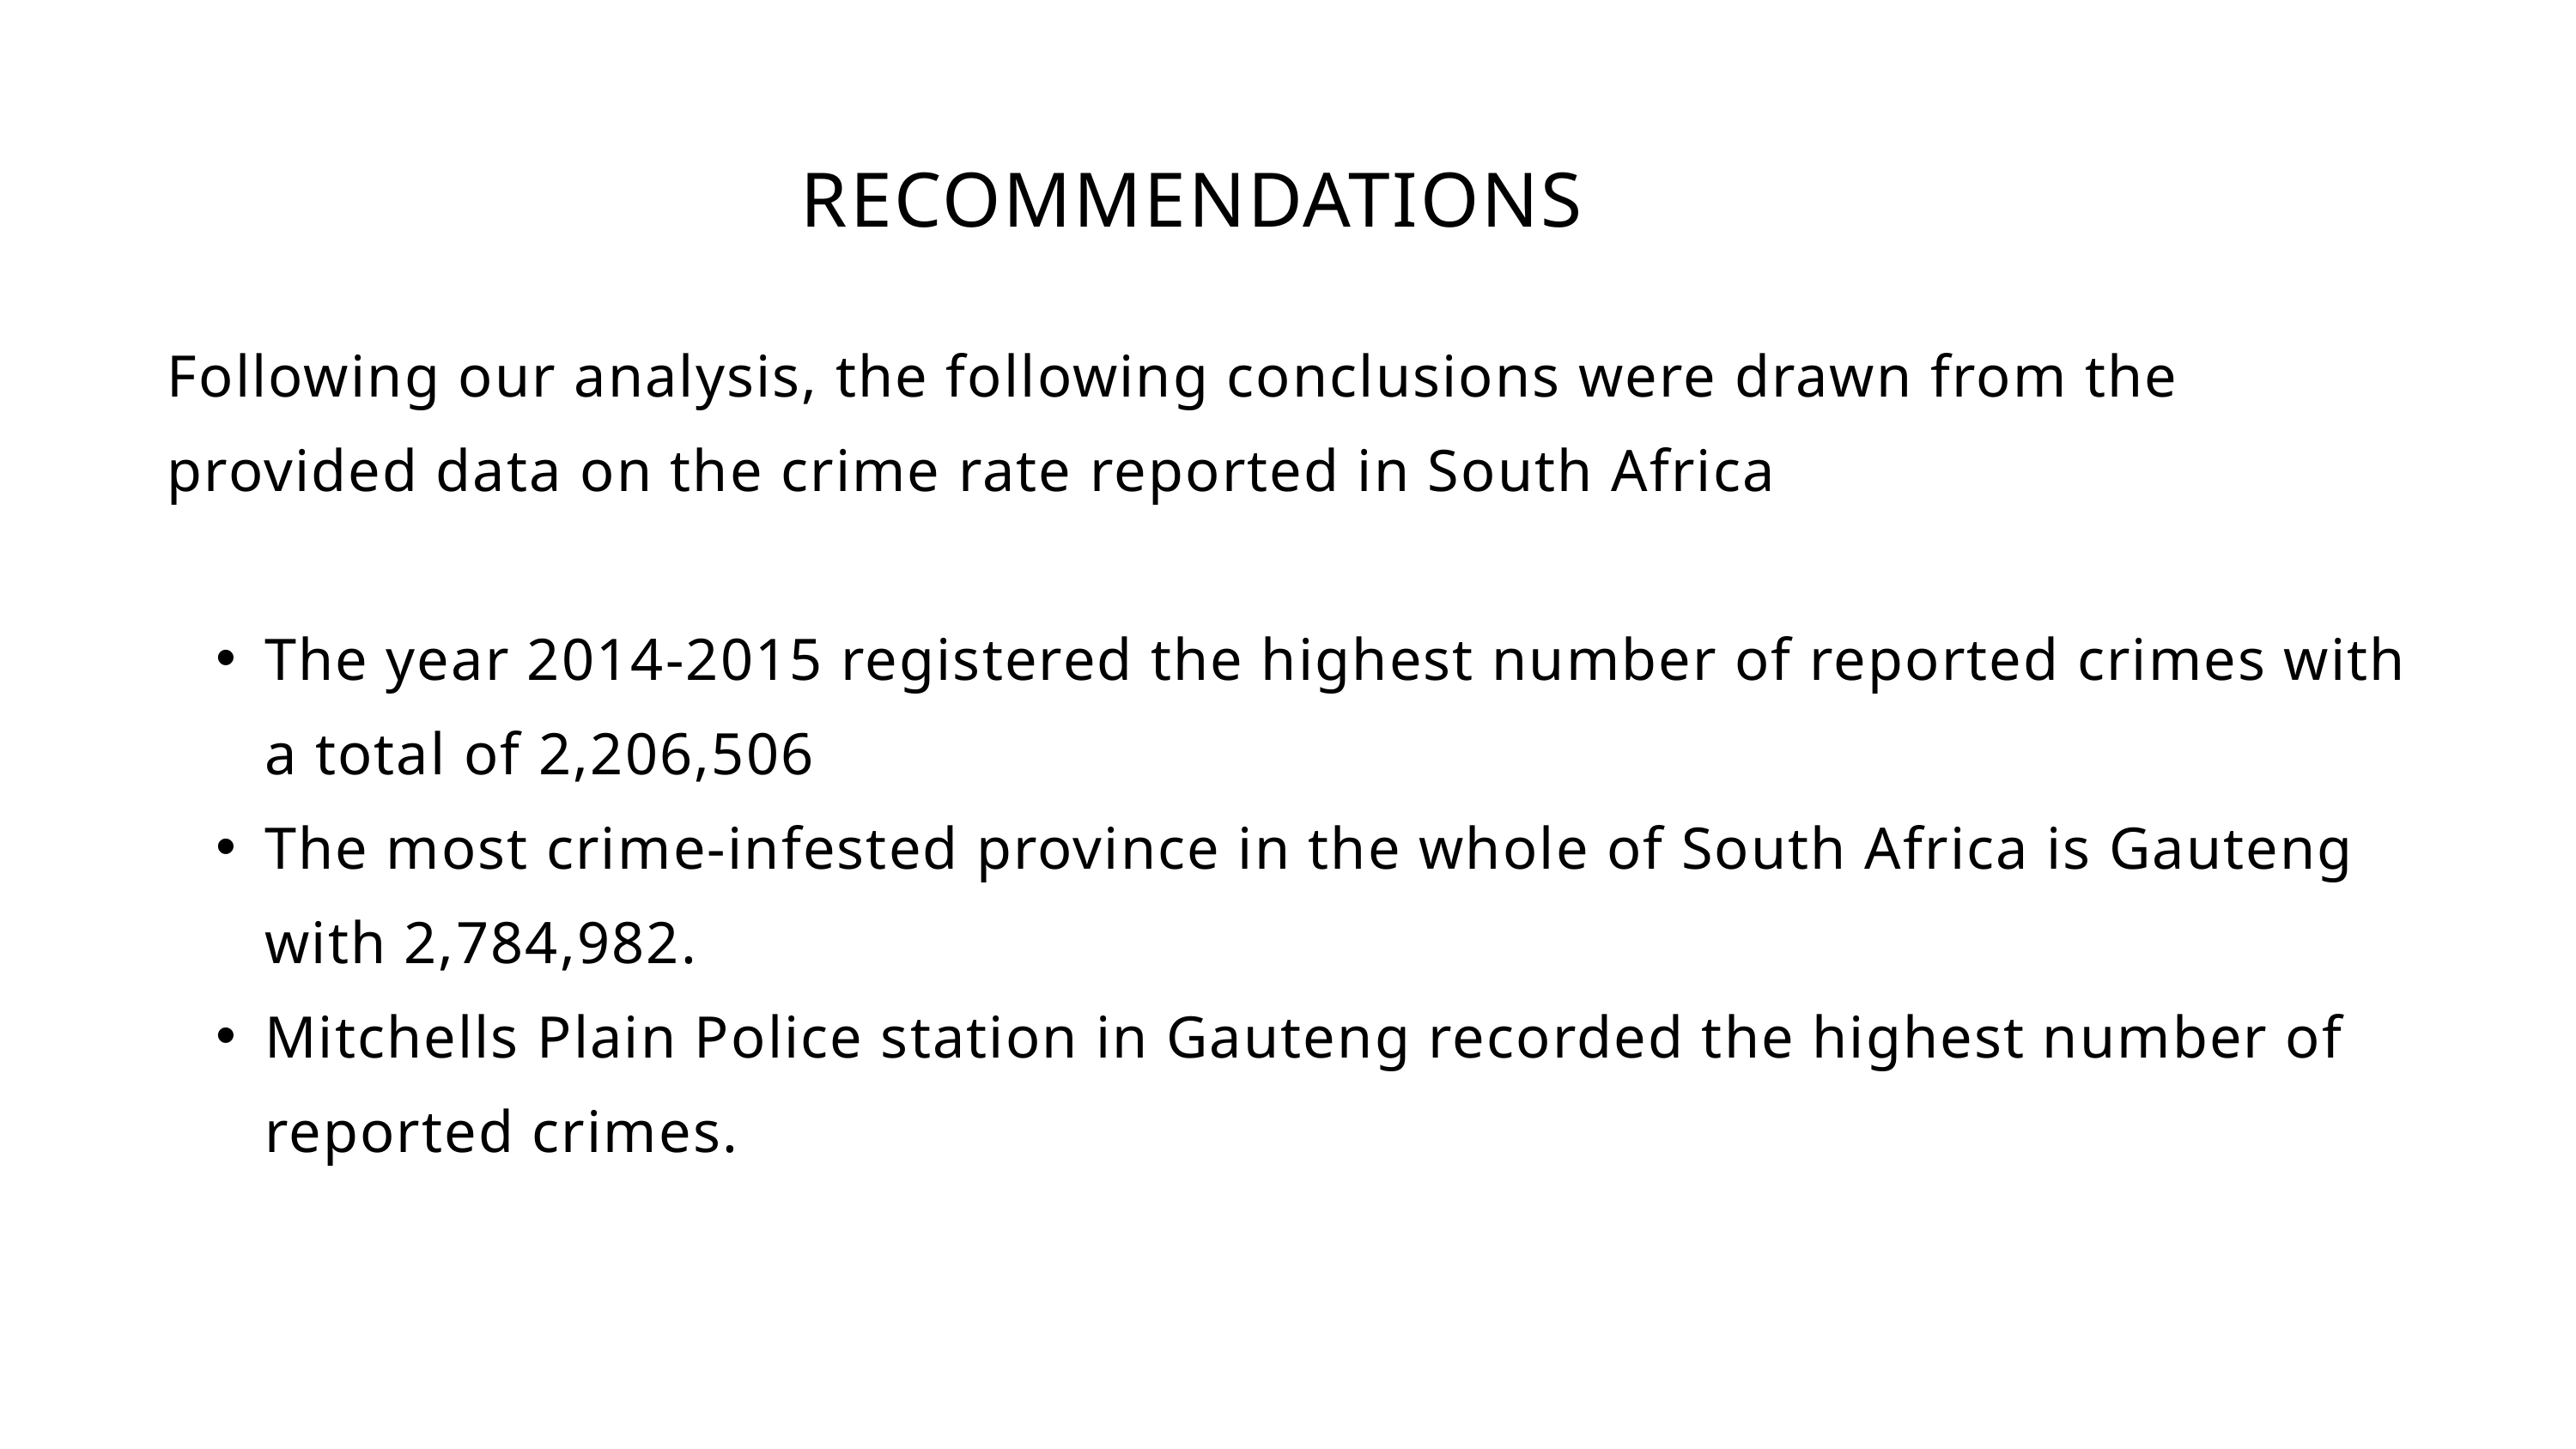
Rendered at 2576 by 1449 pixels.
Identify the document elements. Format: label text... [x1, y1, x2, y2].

text_box Following our analysis, the following conclusions were drawn from the provided data on the crime rate reported in South Africa The year 2014-2015 registered the highest number of reported crimes with a total of 2,206,506 The most crime-infested province in the whole of South Africa is Gauteng with 2,784,982. Mitchells Plain Police station in Gauteng recorded the highest number of reported crimes. [167, 313, 2432, 1164]
text_box RECOMMENDATIONS [778, 118, 1607, 242]
